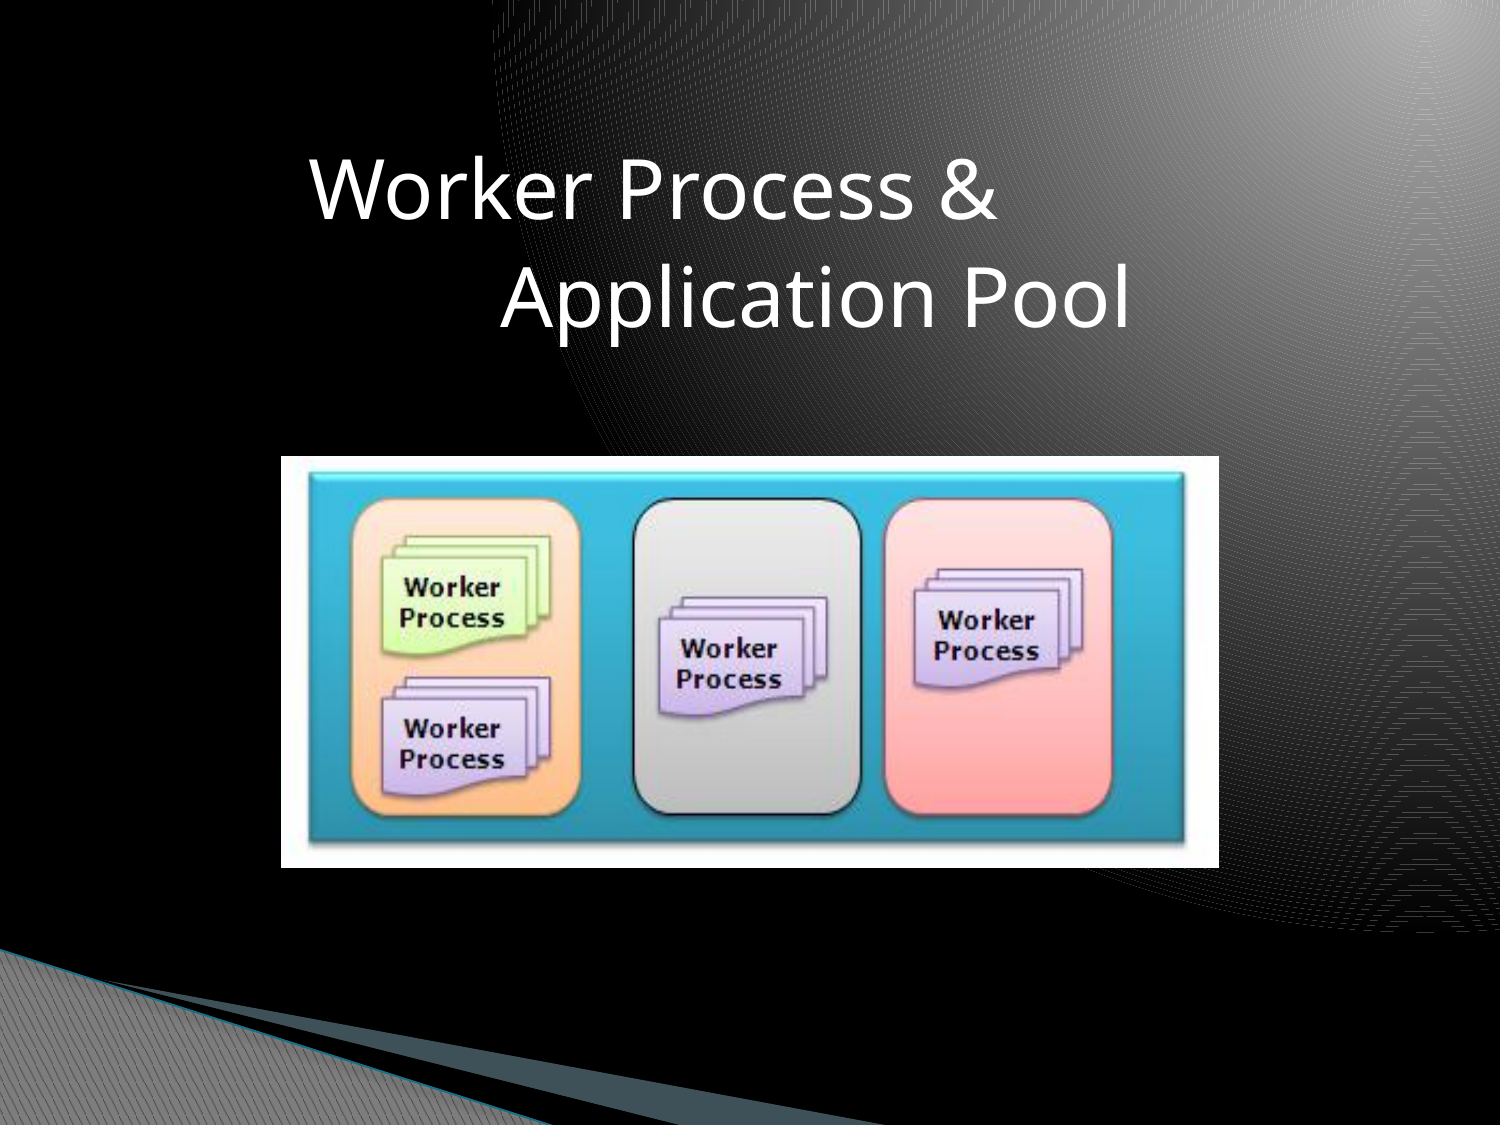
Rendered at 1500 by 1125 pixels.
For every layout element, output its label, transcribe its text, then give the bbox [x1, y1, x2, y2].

picture [0, 952, 543, 1125]
list Worker Process & Application Pool [140, 128, 1167, 251]
picture [280, 456, 1219, 868]
